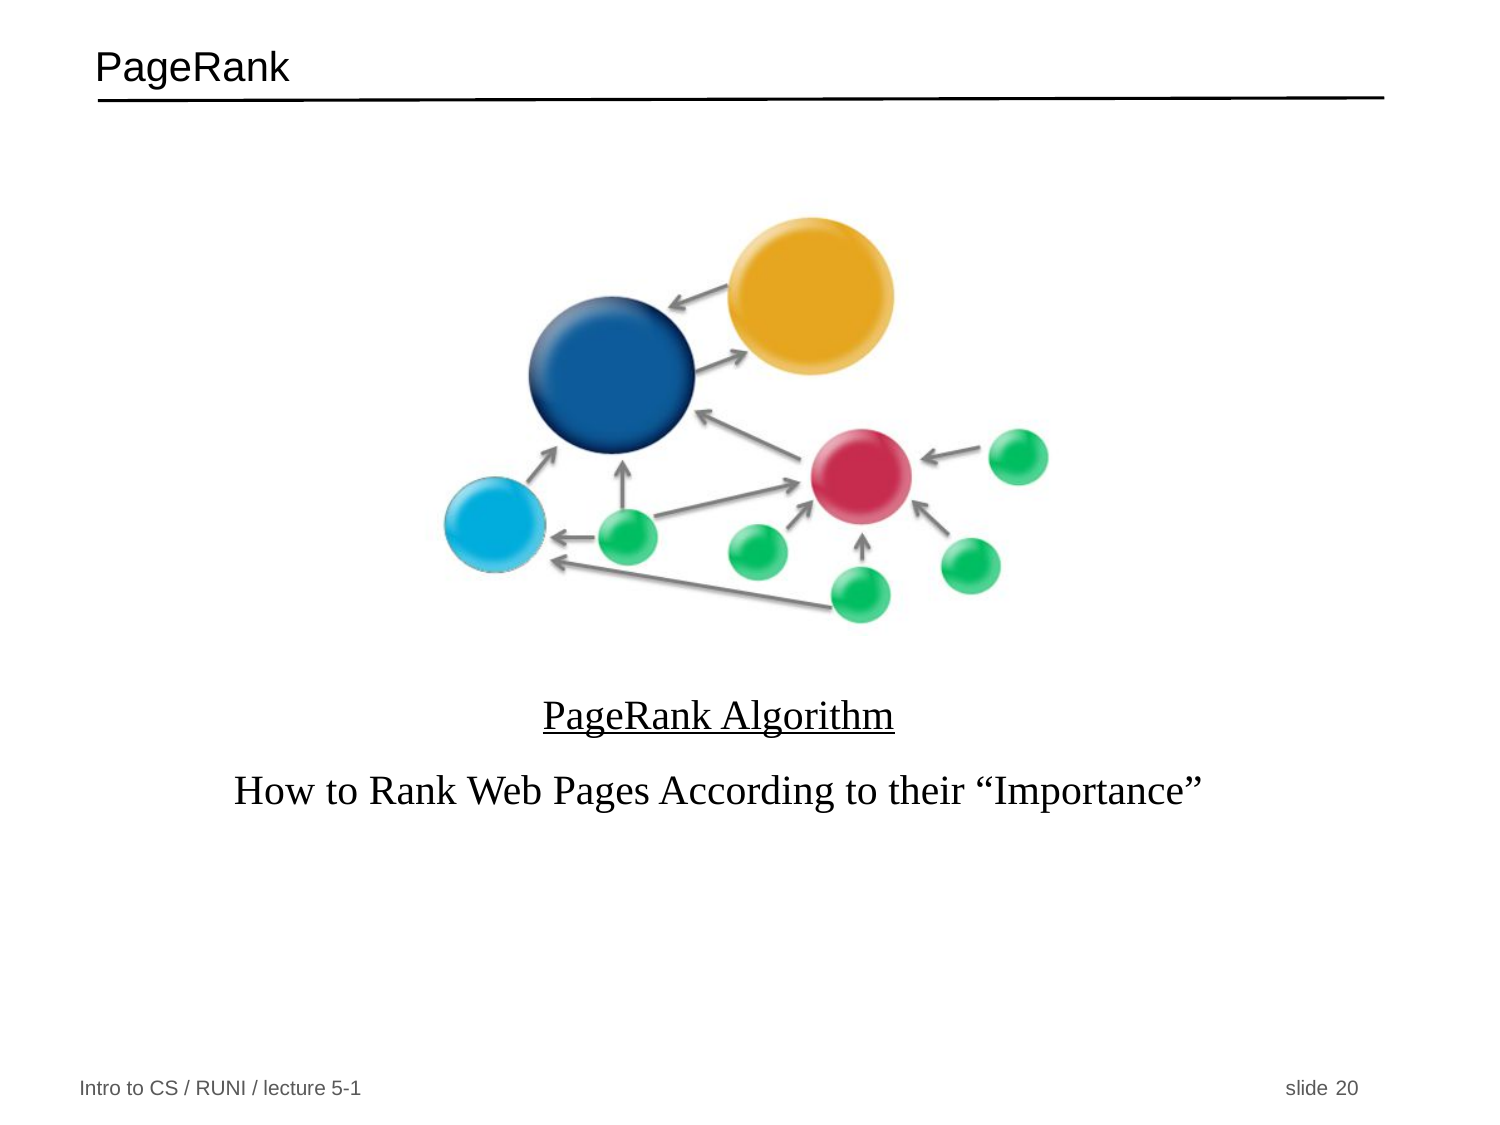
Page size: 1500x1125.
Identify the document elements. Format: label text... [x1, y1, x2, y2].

picture [405, 179, 1094, 637]
text_box PageRank Algorithm How to Rank Web Pages According to their “Importance” [154, 537, 1283, 963]
title PageRank [79, 33, 1371, 109]
